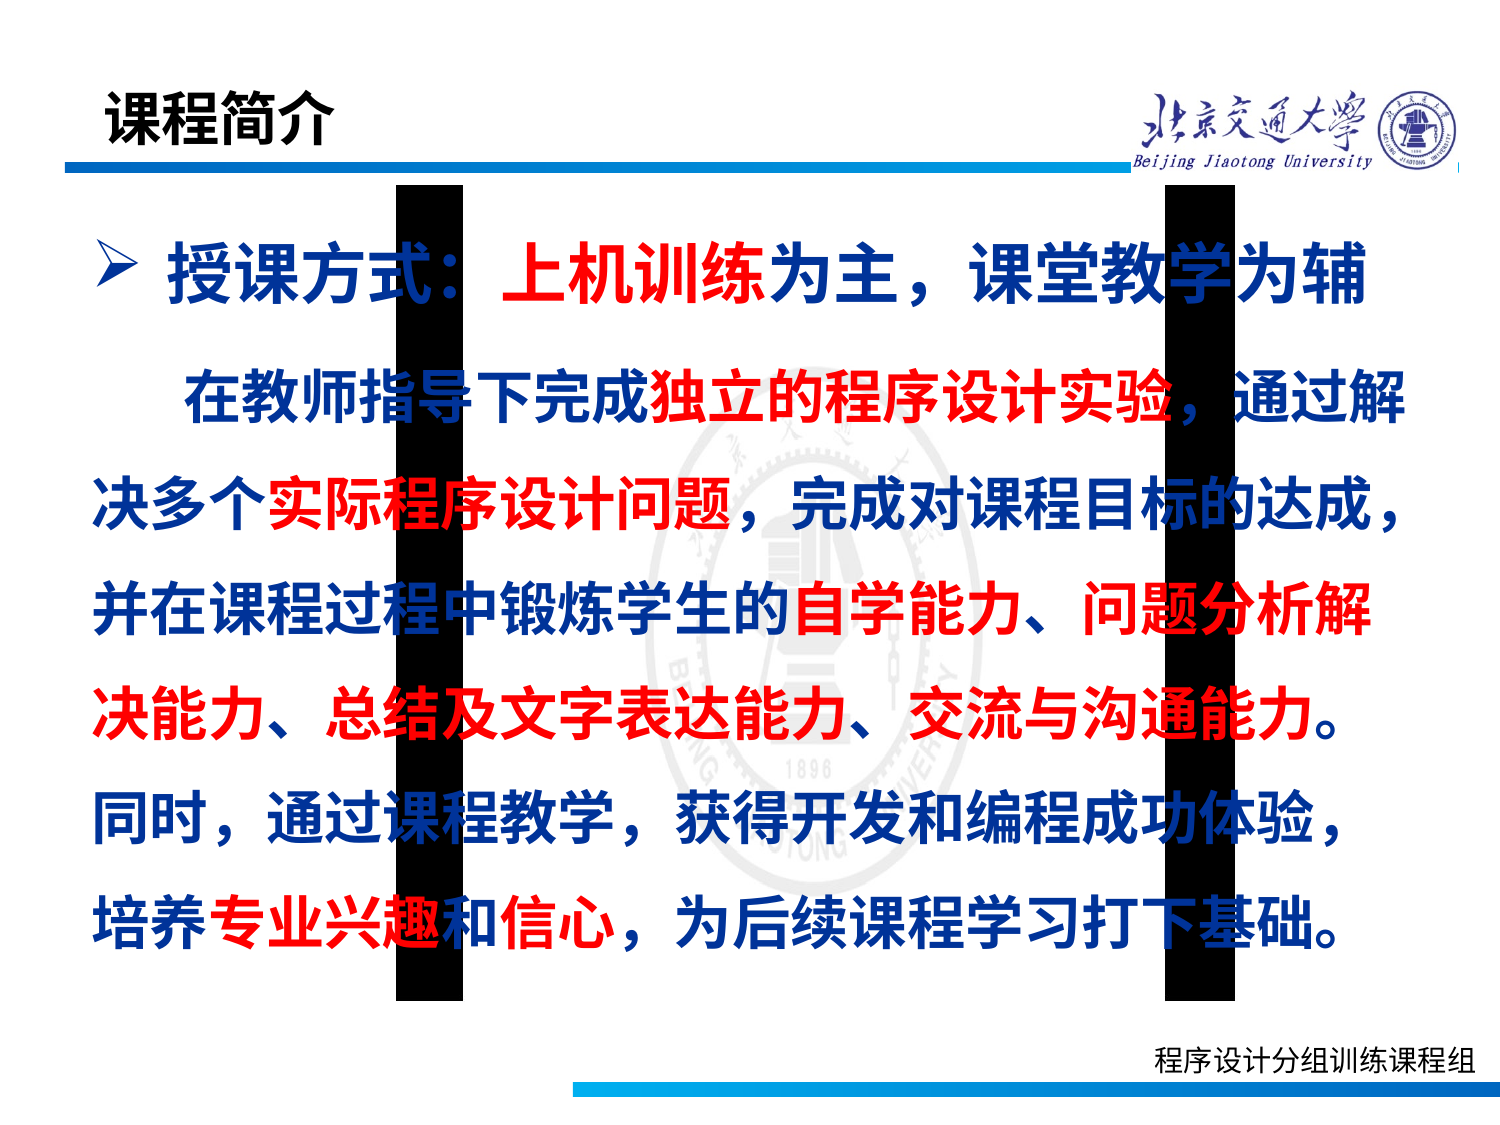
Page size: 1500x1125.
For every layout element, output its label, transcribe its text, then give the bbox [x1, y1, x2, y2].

text_box 课程简介 [88, 74, 408, 159]
picture [1131, 83, 1458, 173]
text_box 程序设计分组训练课程组 [1139, 1034, 1495, 1085]
text_box 授课方式：上机训练为主，课堂教学为辅 在教师指导下完成独立的程序设计实验，通过解决多个实际程序设计问题，完成对课程目标的达成，并在课程过程中锻炼学生的自学能力、问题分析解决能力、总结及文字表达能力、交流与沟通能力。同时，通过课程教学，获得开发和编程成功体验，培养专业兴趣和信心，为后续课程学习打下基础。 [76, 184, 1437, 964]
